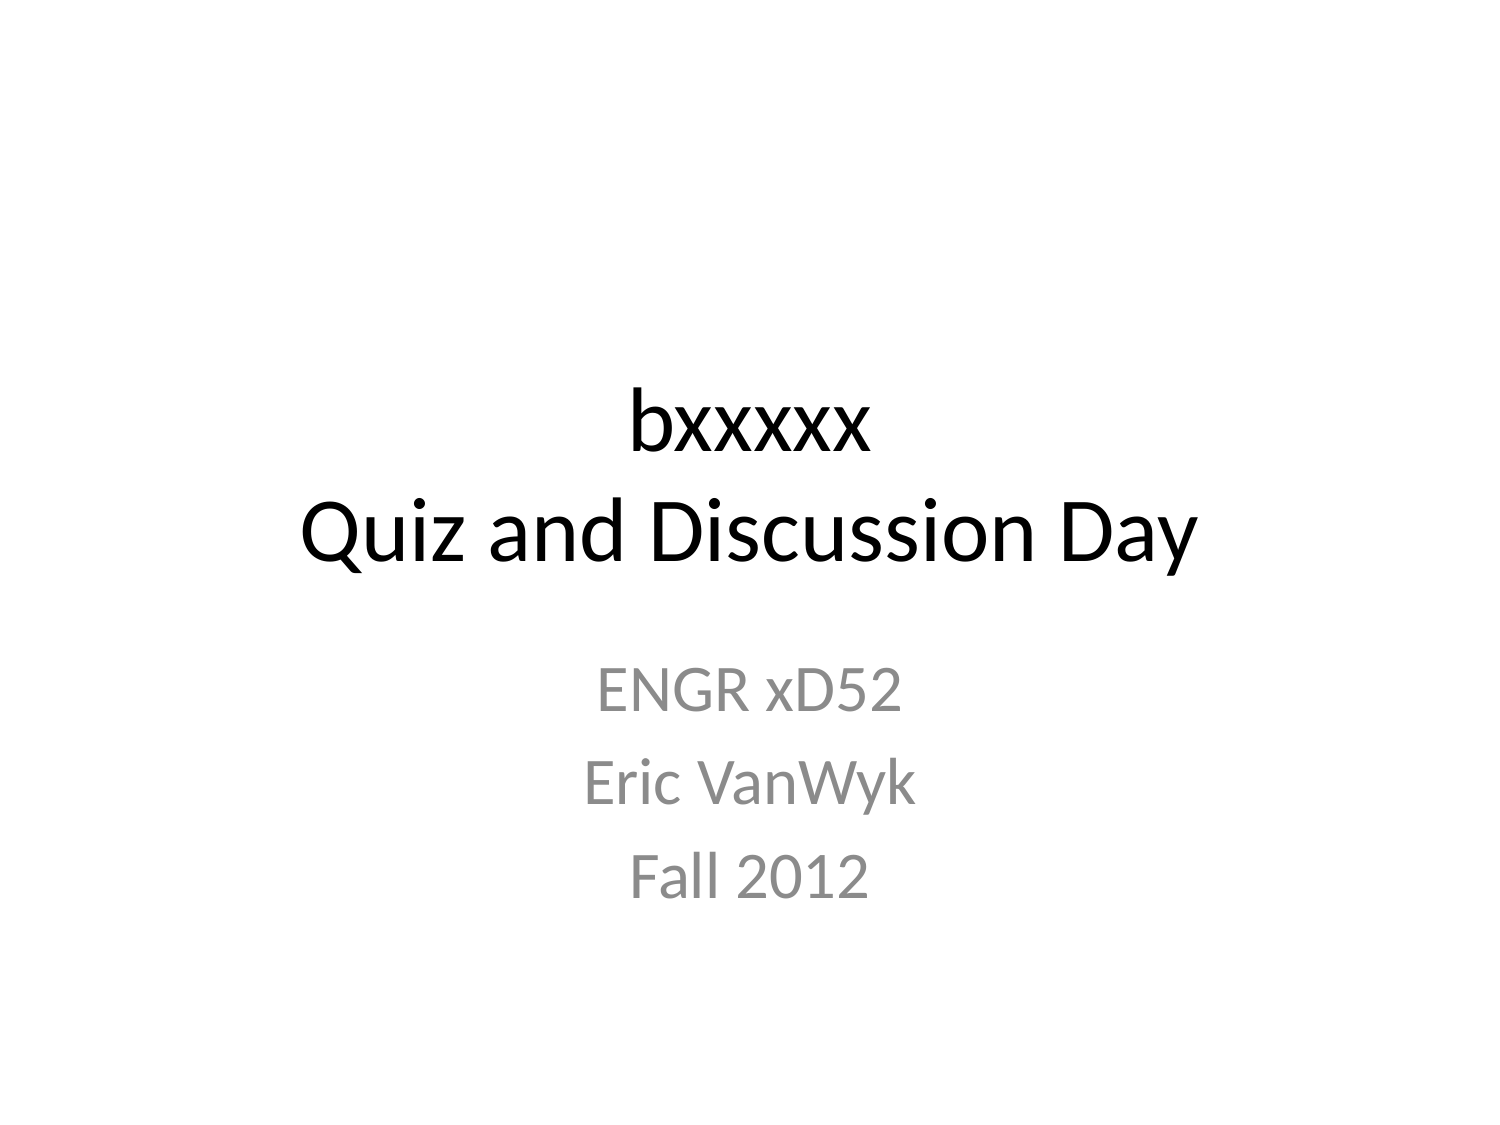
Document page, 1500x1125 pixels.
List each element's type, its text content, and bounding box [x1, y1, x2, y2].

subtitle ENGR xD52 Eric VanWyk Fall 2012 [225, 637, 1275, 925]
title bxxxxx Quiz and Discussion Day [112, 349, 1388, 591]
